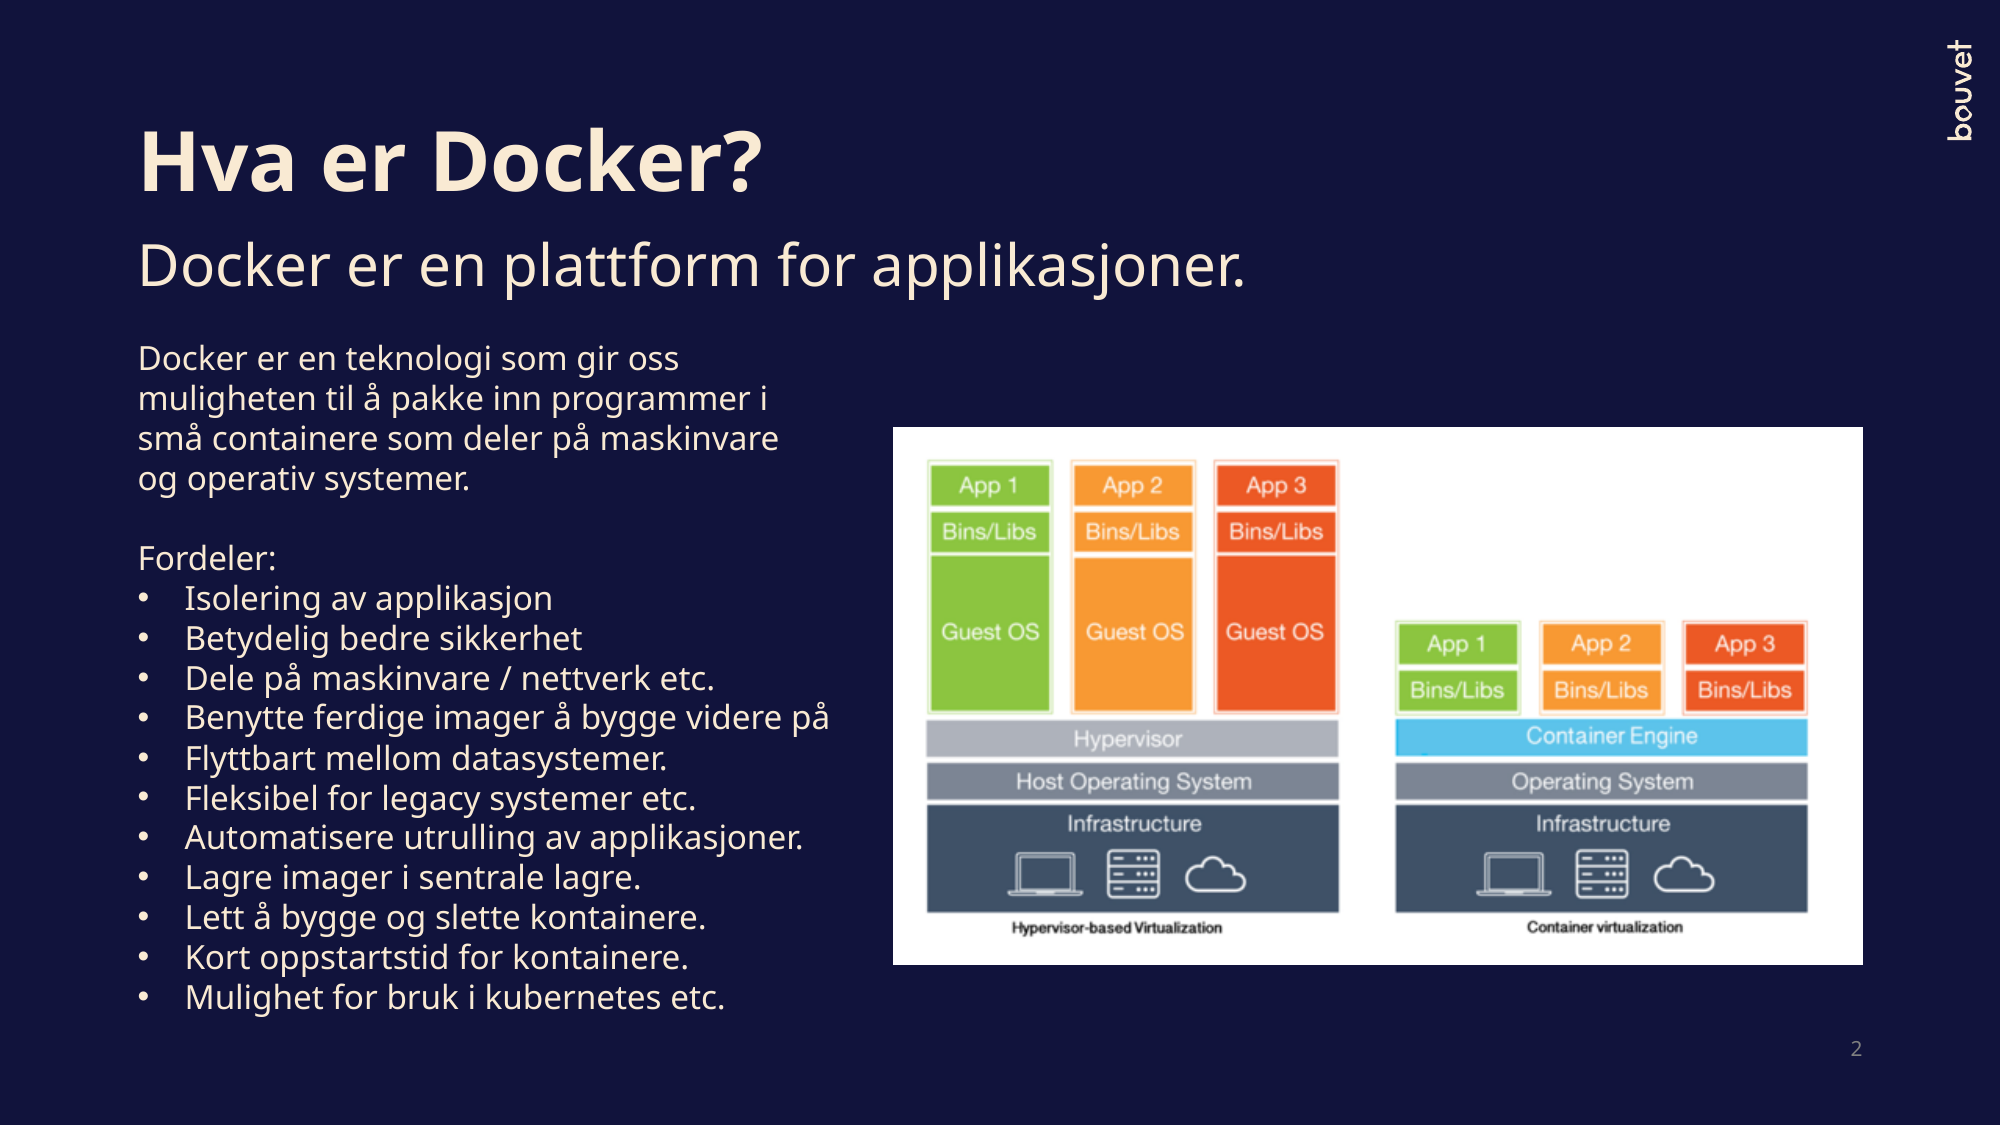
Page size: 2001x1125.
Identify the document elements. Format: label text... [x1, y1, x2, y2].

text_box Docker er en teknologi som gir oss muligheten til å pakke inn programmer i små containere som deler på maskinvare og operativ systemer. Fordeler: Isolering av applikasjon Betydelig bedre sikkerhet Dele på maskinvare / nettverk etc. Benytte ferdige imager å bygge videre på Flyttbart mellom datasystemer. Fleksibel for legacy systemer etc. Automatisere utrulling av applikasjoner. Lagre imager i sentrale lagre. Lett å bygge og slette kontainere. Kort oppstartstid for kontainere. Mulighet for bruk i kubernetes etc. [137, 337, 818, 1006]
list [893, 427, 1863, 965]
title Hva er Docker? [137, 119, 1863, 214]
slide_number 2 [1733, 1017, 1863, 1082]
list Docker er en plattform for applikasjoner. [137, 214, 1863, 314]
